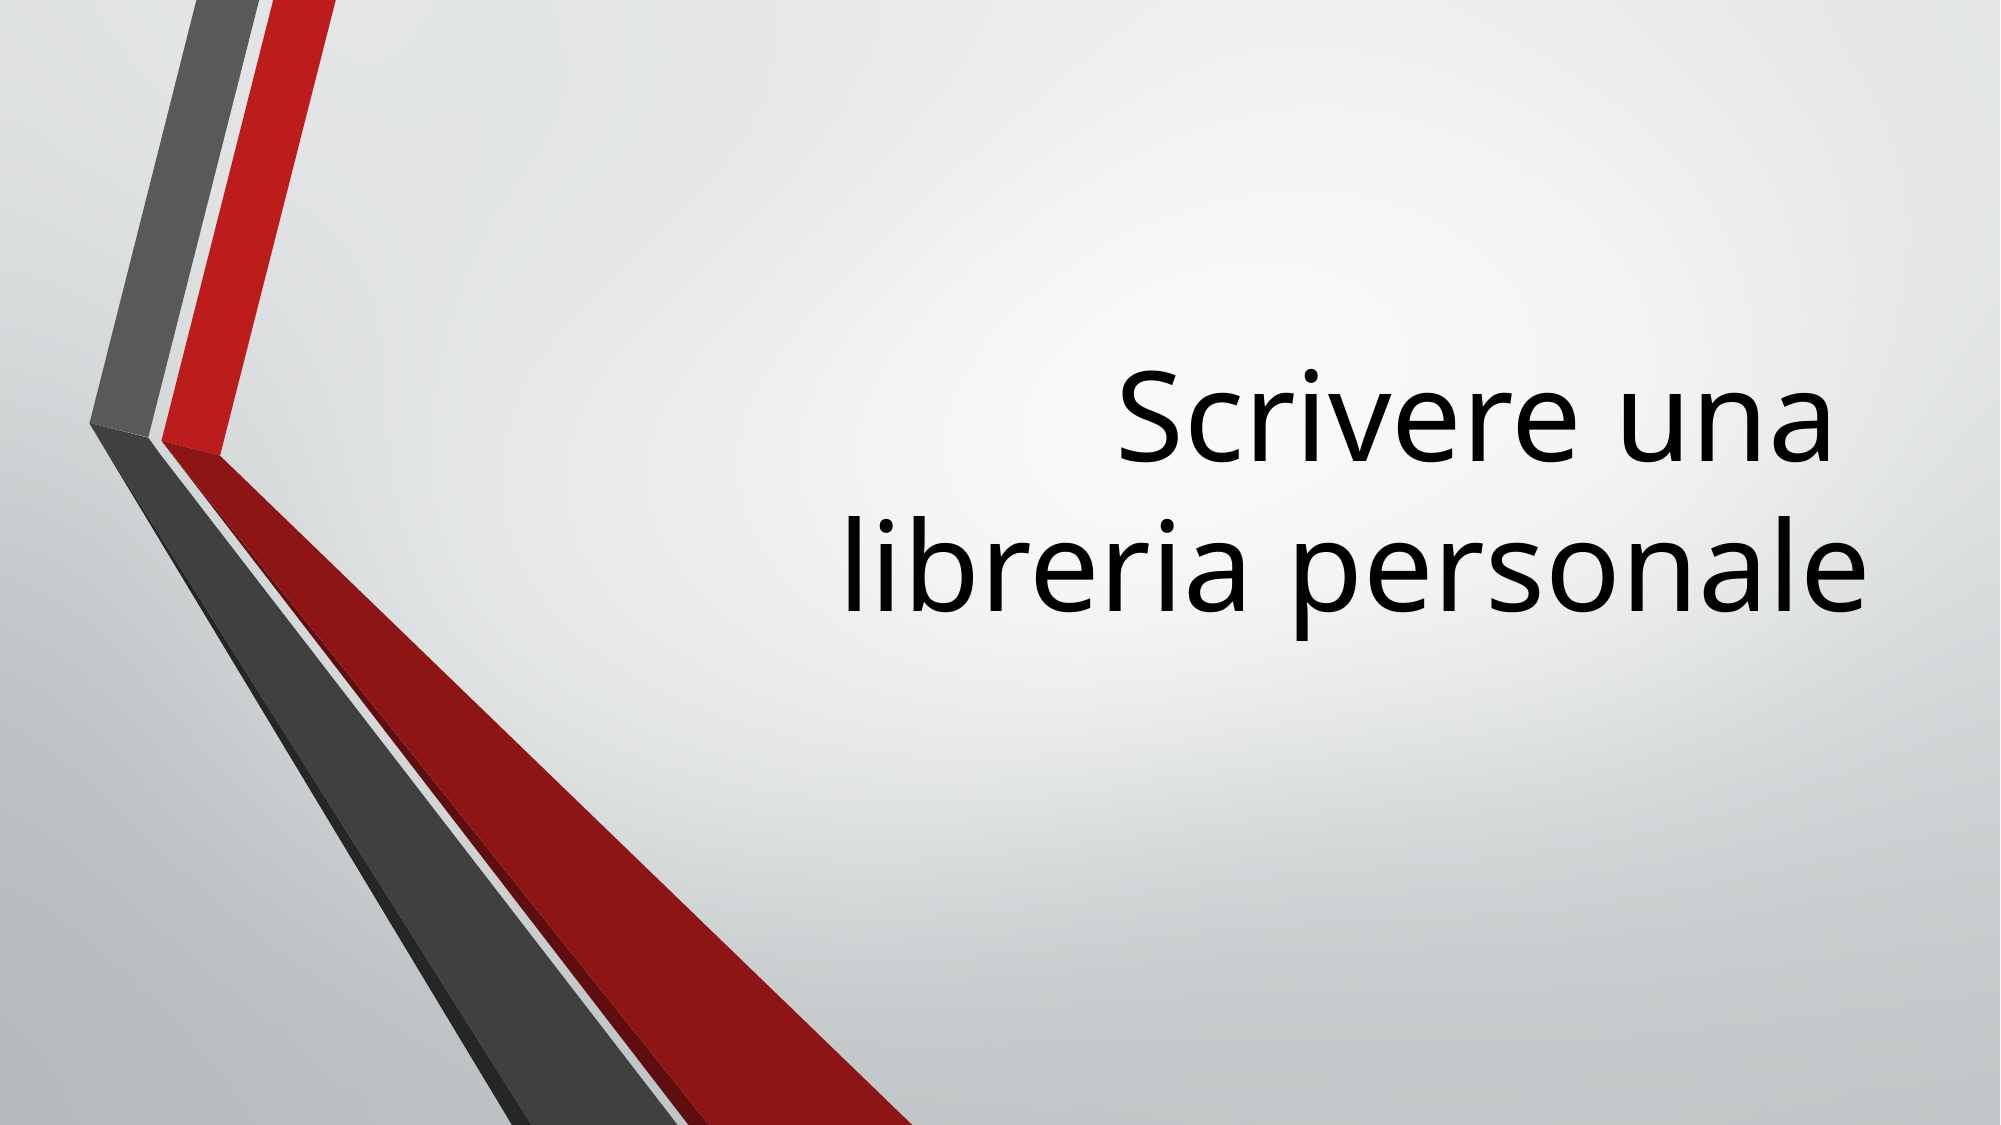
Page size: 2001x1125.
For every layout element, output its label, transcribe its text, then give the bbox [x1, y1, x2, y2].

title Scrivere una libreria personale [480, 226, 1887, 644]
